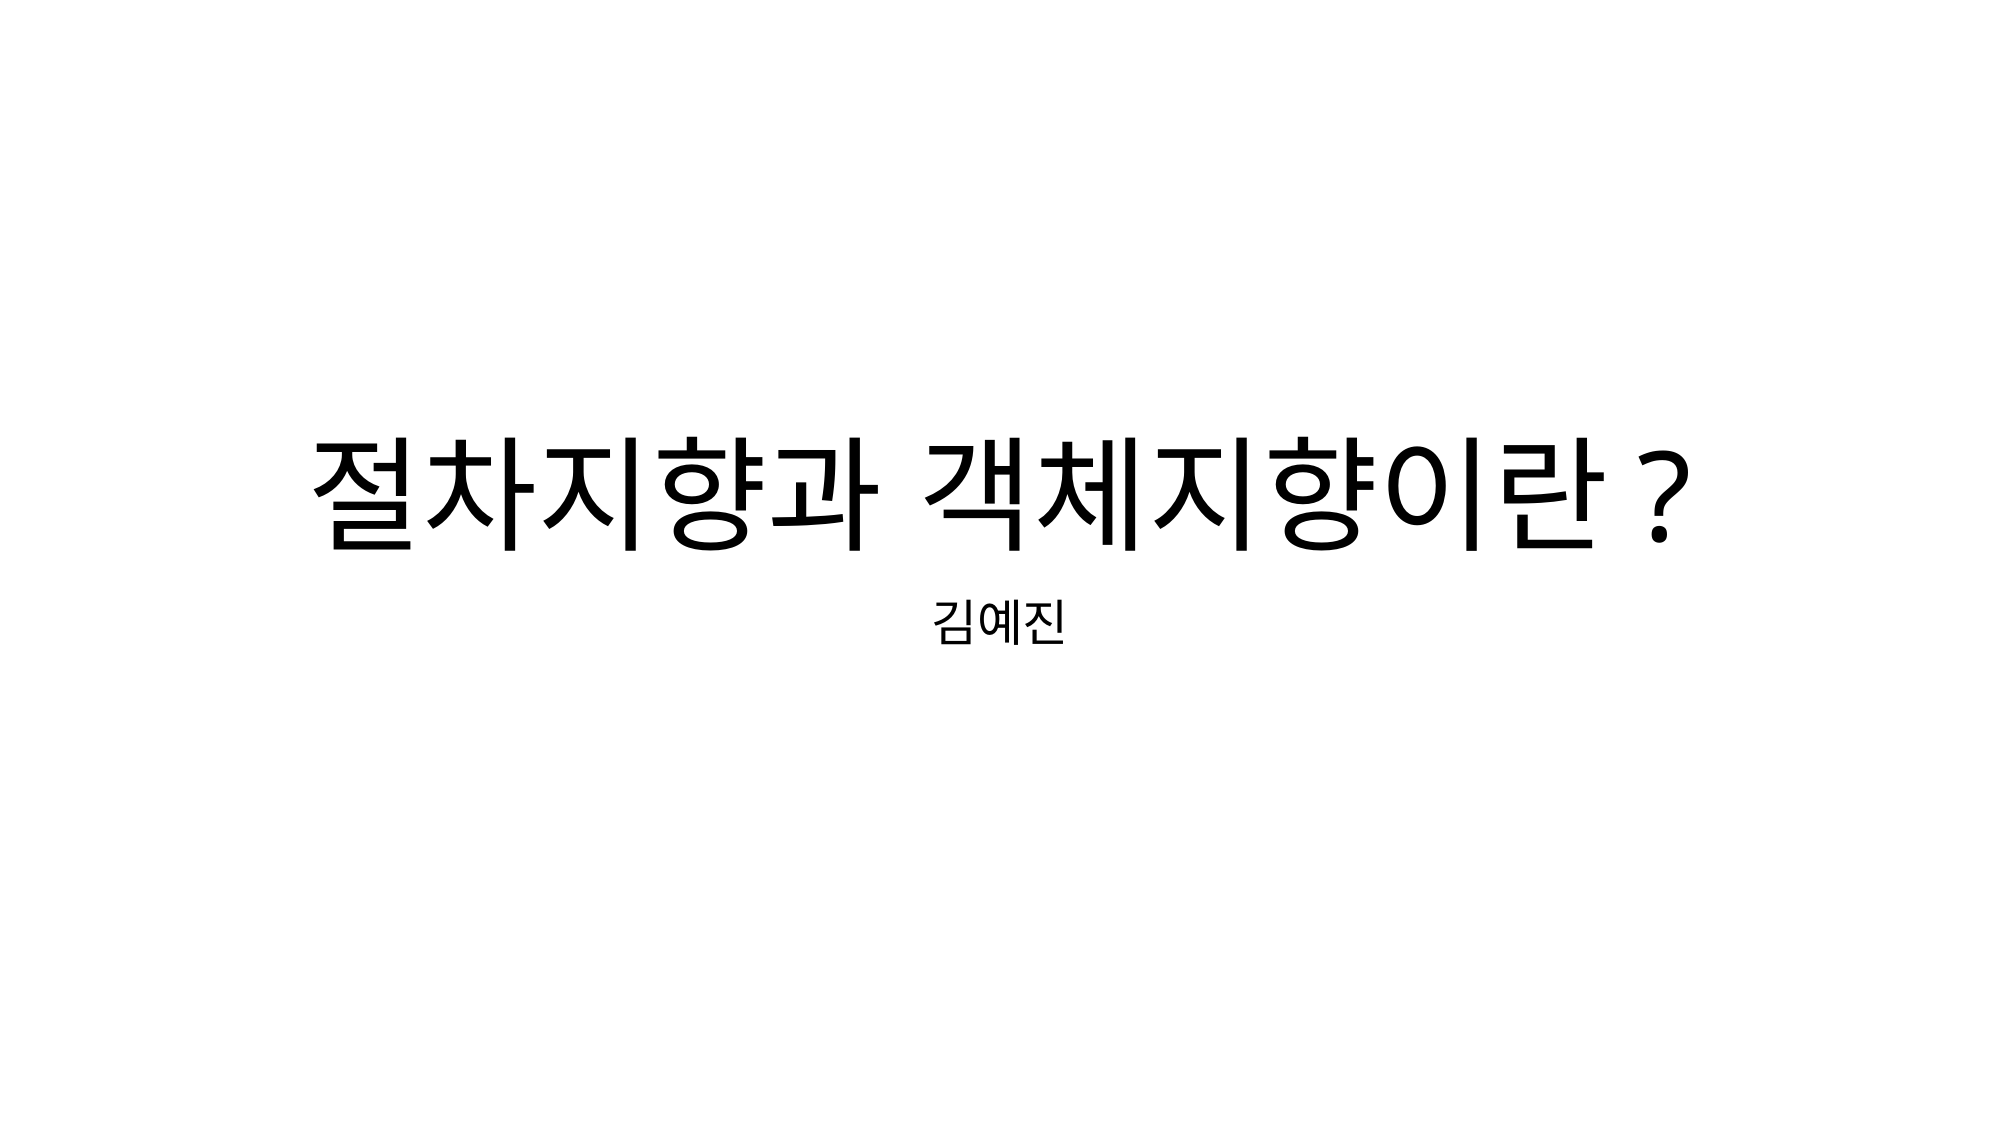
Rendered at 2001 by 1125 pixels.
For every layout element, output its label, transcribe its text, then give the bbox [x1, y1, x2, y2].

title 절차지향과 객체지향이란? [249, 184, 1750, 576]
subtitle 김예진 [249, 590, 1750, 863]
